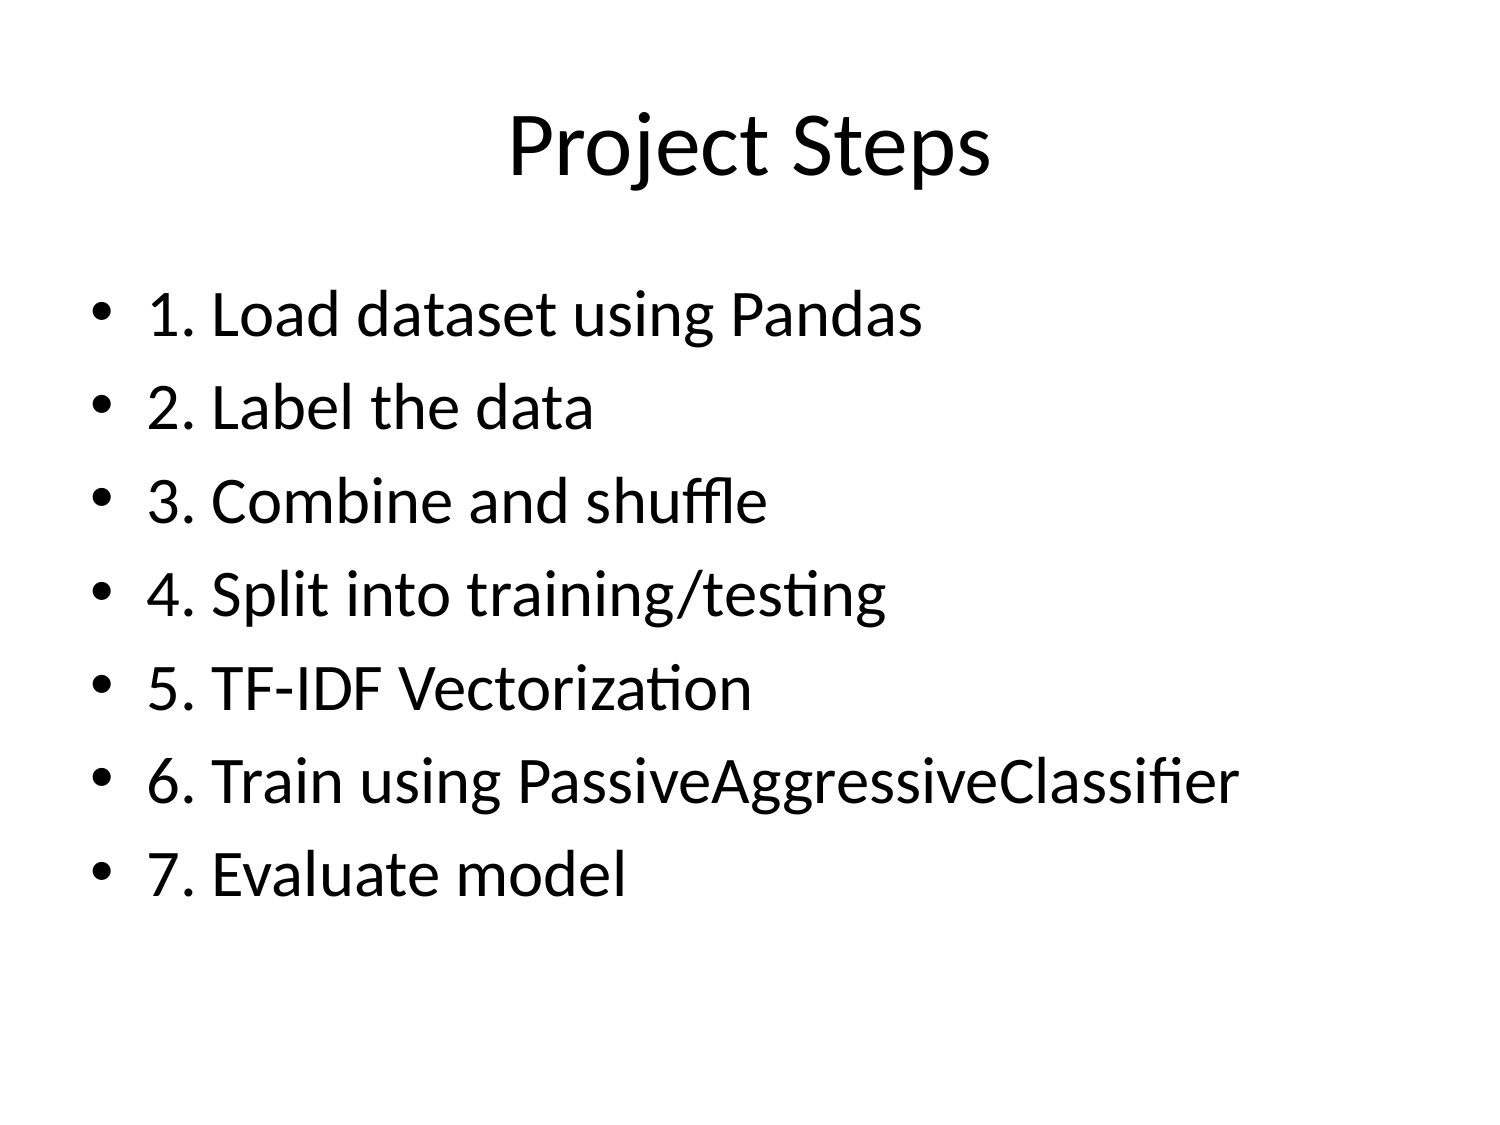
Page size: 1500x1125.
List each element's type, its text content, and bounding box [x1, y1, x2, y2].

list 1. Load dataset using Pandas 2. Label the data 3. Combine and shuffle 4. Split into training/testing 5. TF-IDF Vectorization 6. Train using PassiveAggressiveClassifier 7. Evaluate model [75, 262, 1425, 1005]
title Project Steps [75, 45, 1425, 233]
